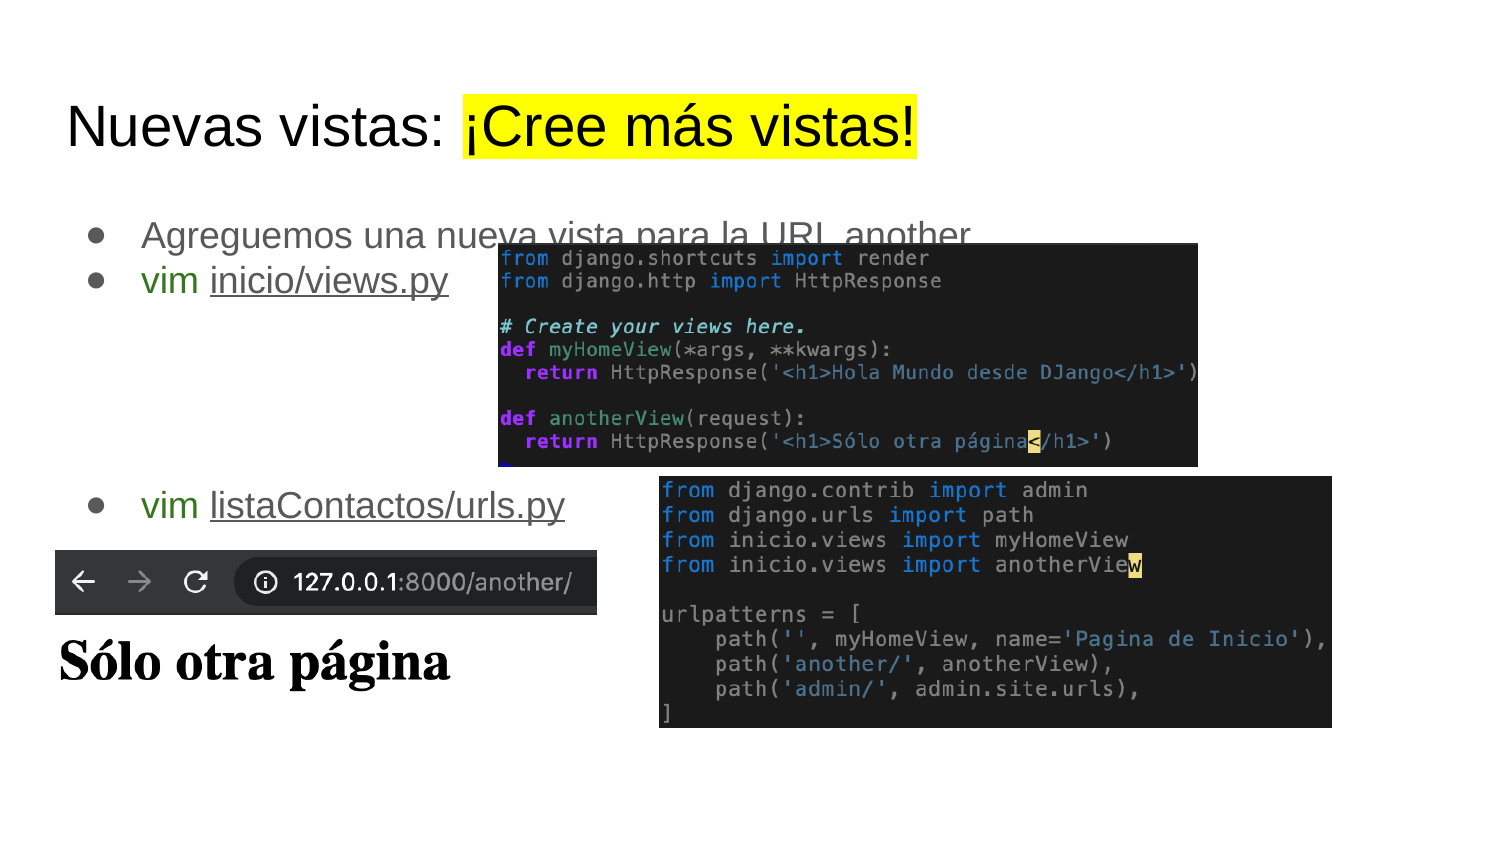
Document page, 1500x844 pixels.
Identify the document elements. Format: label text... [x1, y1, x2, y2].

picture [498, 243, 1199, 467]
picture [659, 476, 1332, 728]
title Nuevas vistas: ¡Cree más vistas! [51, 72, 1449, 167]
picture [55, 549, 597, 715]
list Agreguemos una nueva vista para la URL another vim inicio/views.py vim listaContactos/urls.py [51, 189, 1449, 750]
